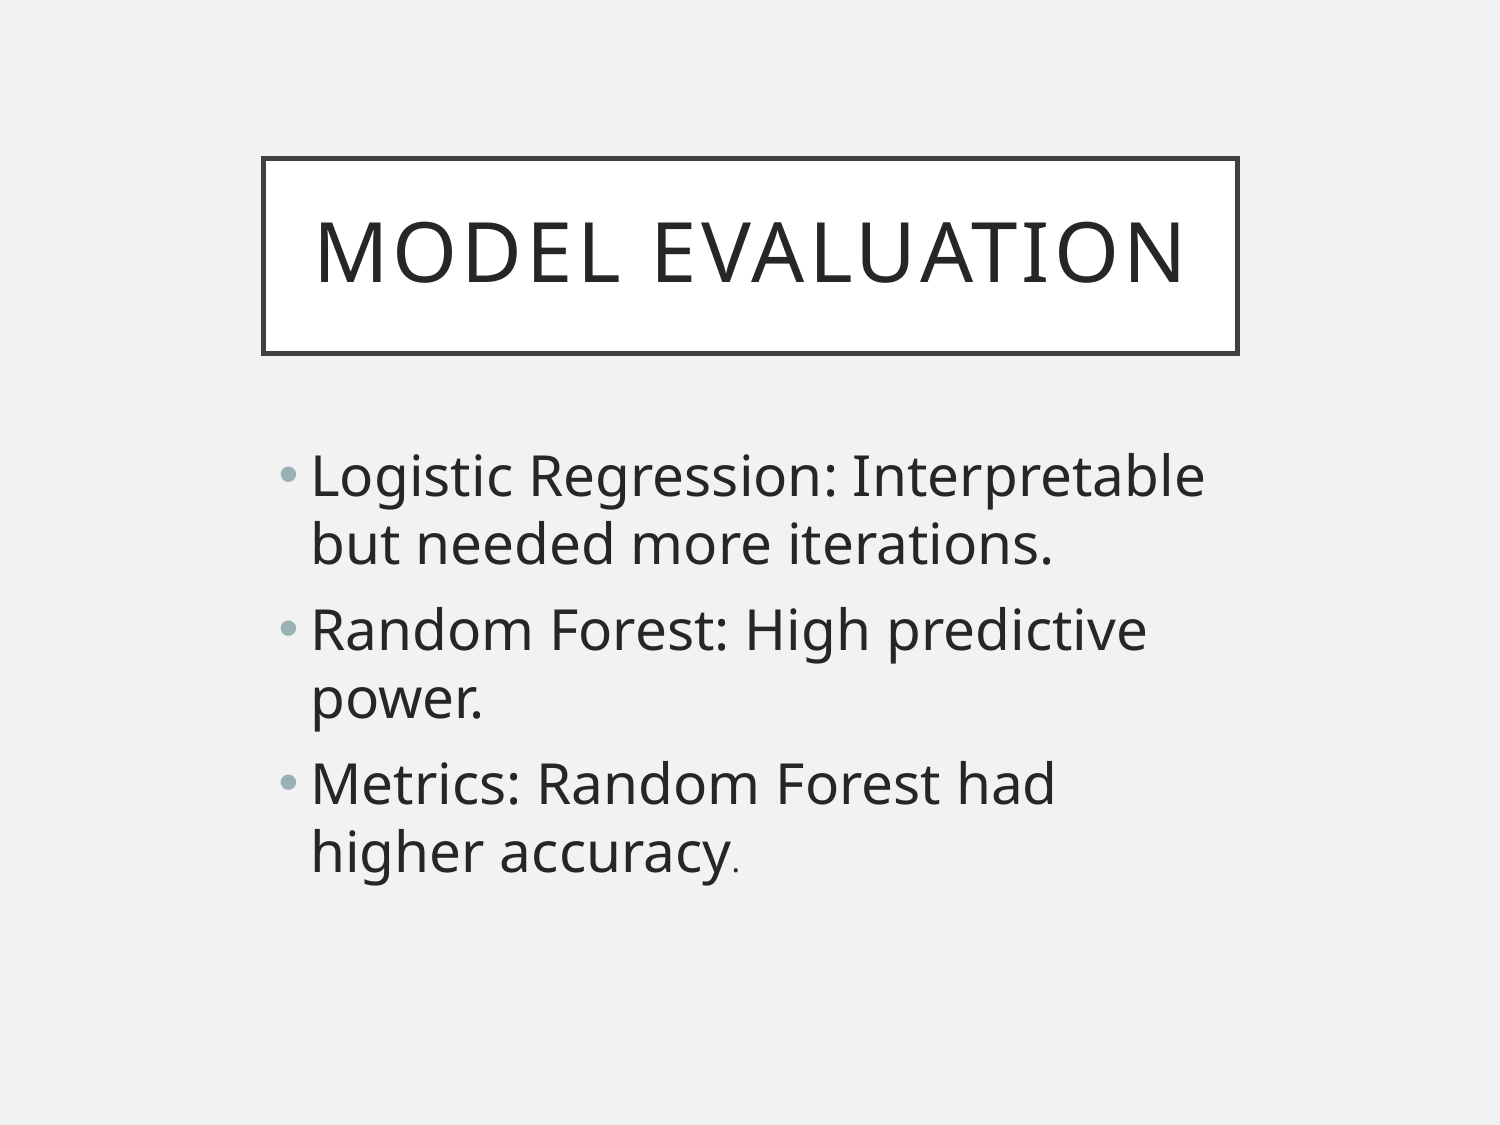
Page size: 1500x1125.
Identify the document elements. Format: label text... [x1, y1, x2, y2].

title Model Evaluation [261, 156, 1240, 356]
list Logistic Regression: Interpretable but needed more iterations. Random Forest: High predictive power. Metrics: Random Forest had higher accuracy. [263, 432, 1238, 942]
